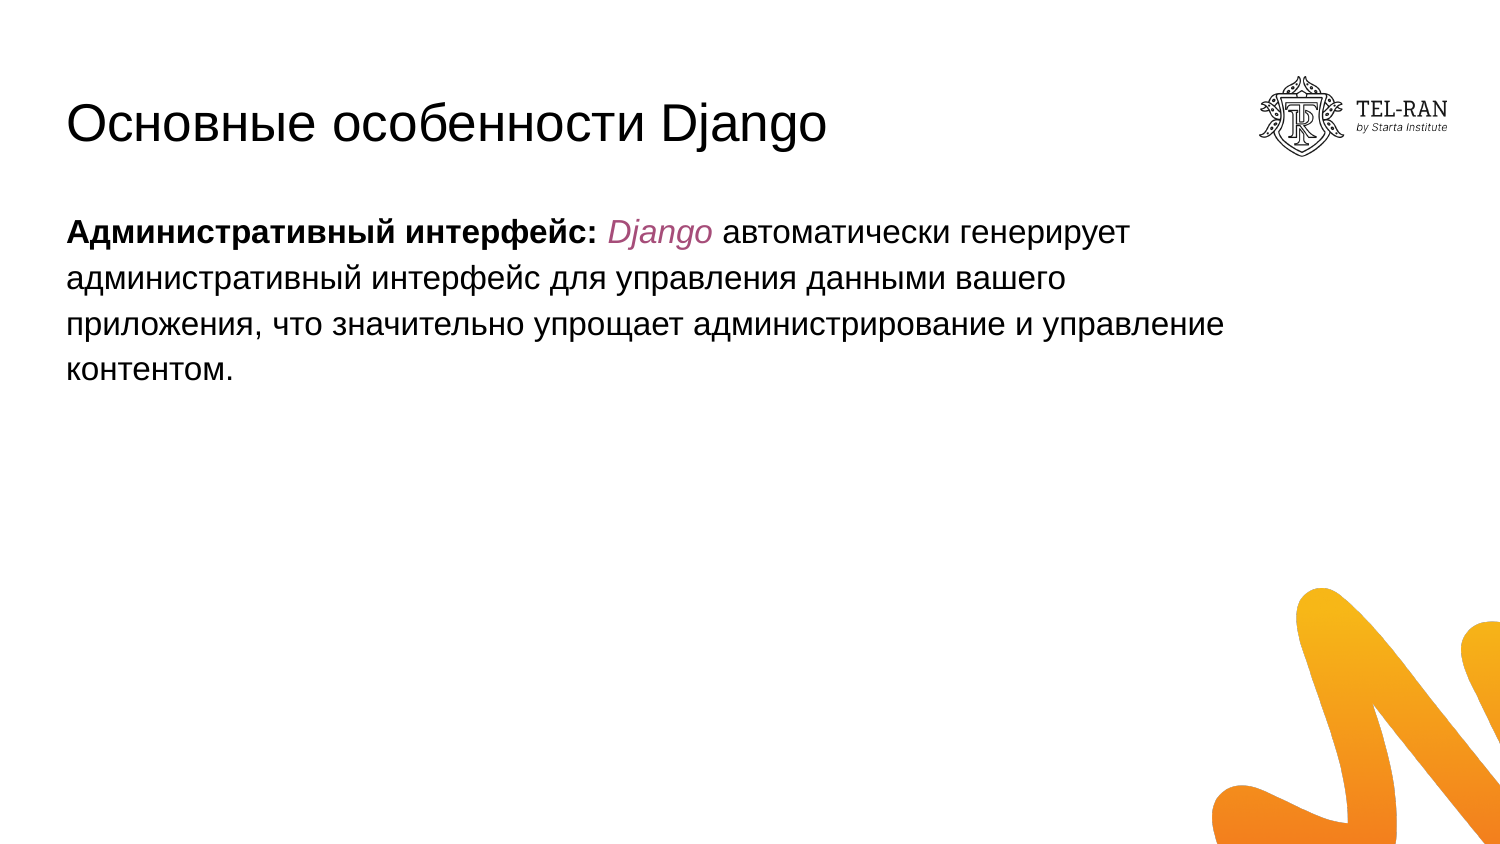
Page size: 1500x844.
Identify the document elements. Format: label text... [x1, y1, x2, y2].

picture [1152, 588, 1500, 844]
title Основные особенности Django [51, 72, 1449, 167]
list Административный интерфейс: Django автоматически генерирует административный интерфейс для управления данными вашего приложения, что значительно упрощает администрирование и управление контентом. [51, 189, 1289, 750]
picture [1259, 76, 1447, 157]
